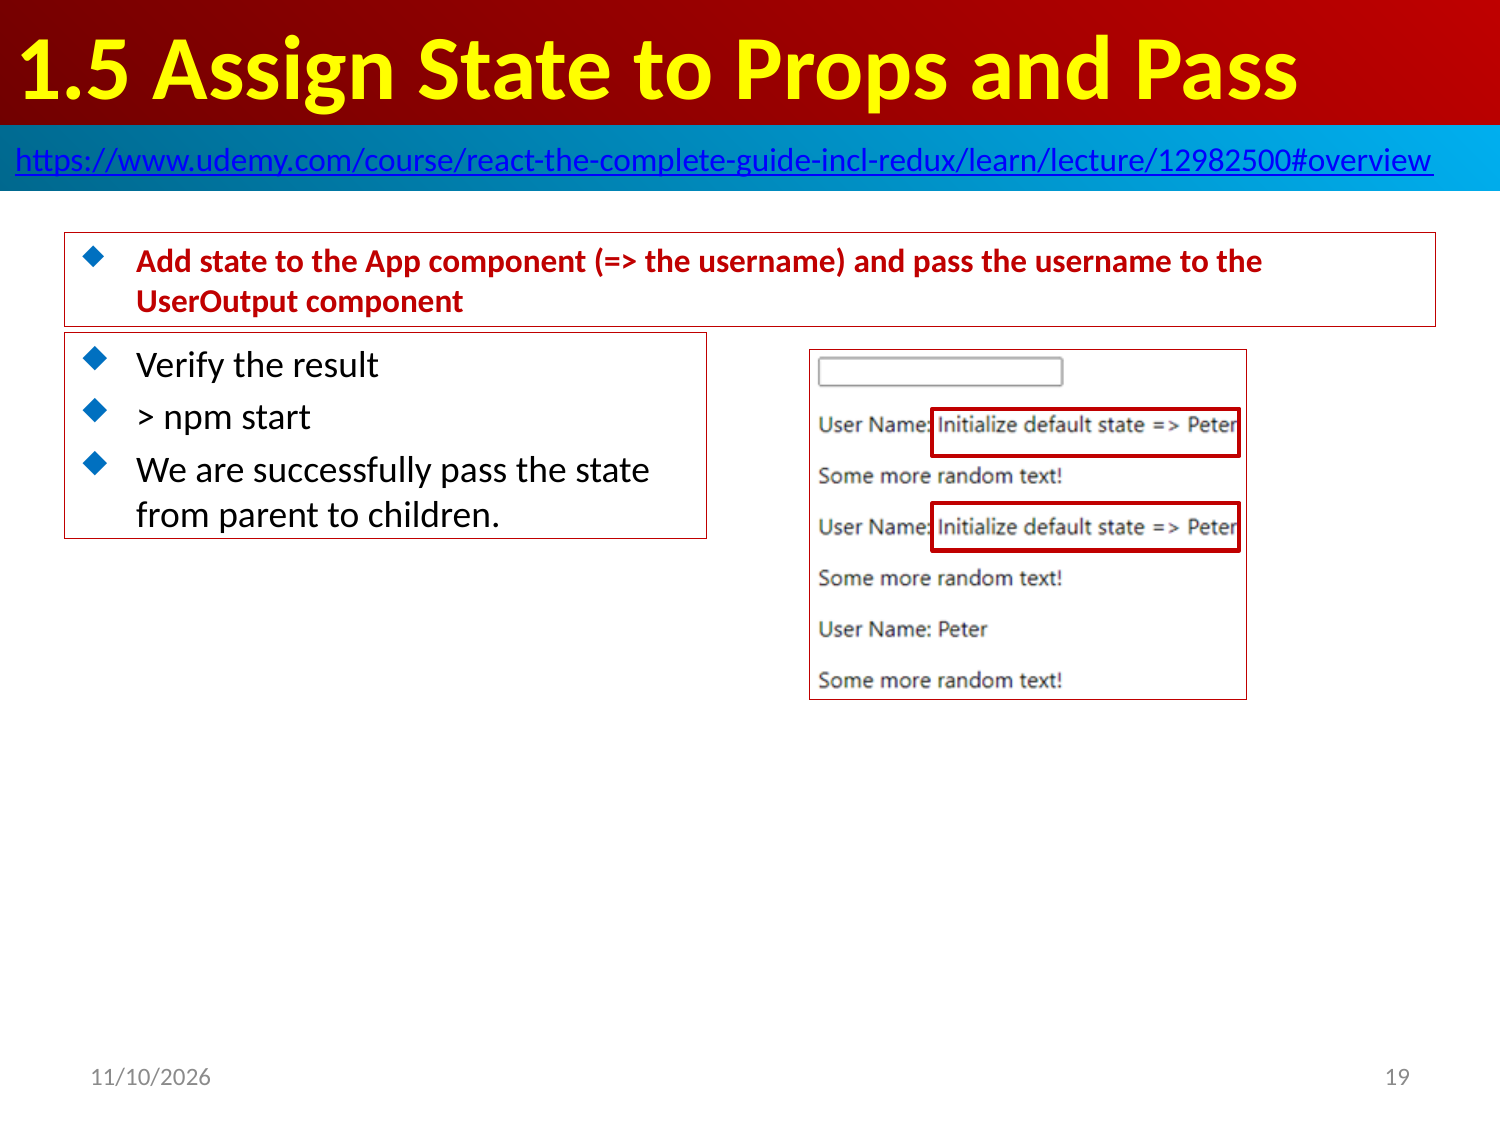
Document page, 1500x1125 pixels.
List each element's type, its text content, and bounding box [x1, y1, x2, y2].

title 1.5 Assign State to Props and Pass [0, 0, 1500, 125]
picture [808, 349, 1247, 701]
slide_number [75, 1042, 425, 1109]
subtitle Add state to the App component (=> the username) and pass the username to the UserOutput component [64, 232, 1436, 327]
text_box https://www.udemy.com/course/react-the-complete-guide-incl-redux/learn/lecture/12982500#overview [0, 125, 1500, 191]
text_box Verify the result > npm start We are successfully pass the state from parent to children. [64, 332, 707, 539]
slide_number 19 [1074, 1042, 1425, 1109]
